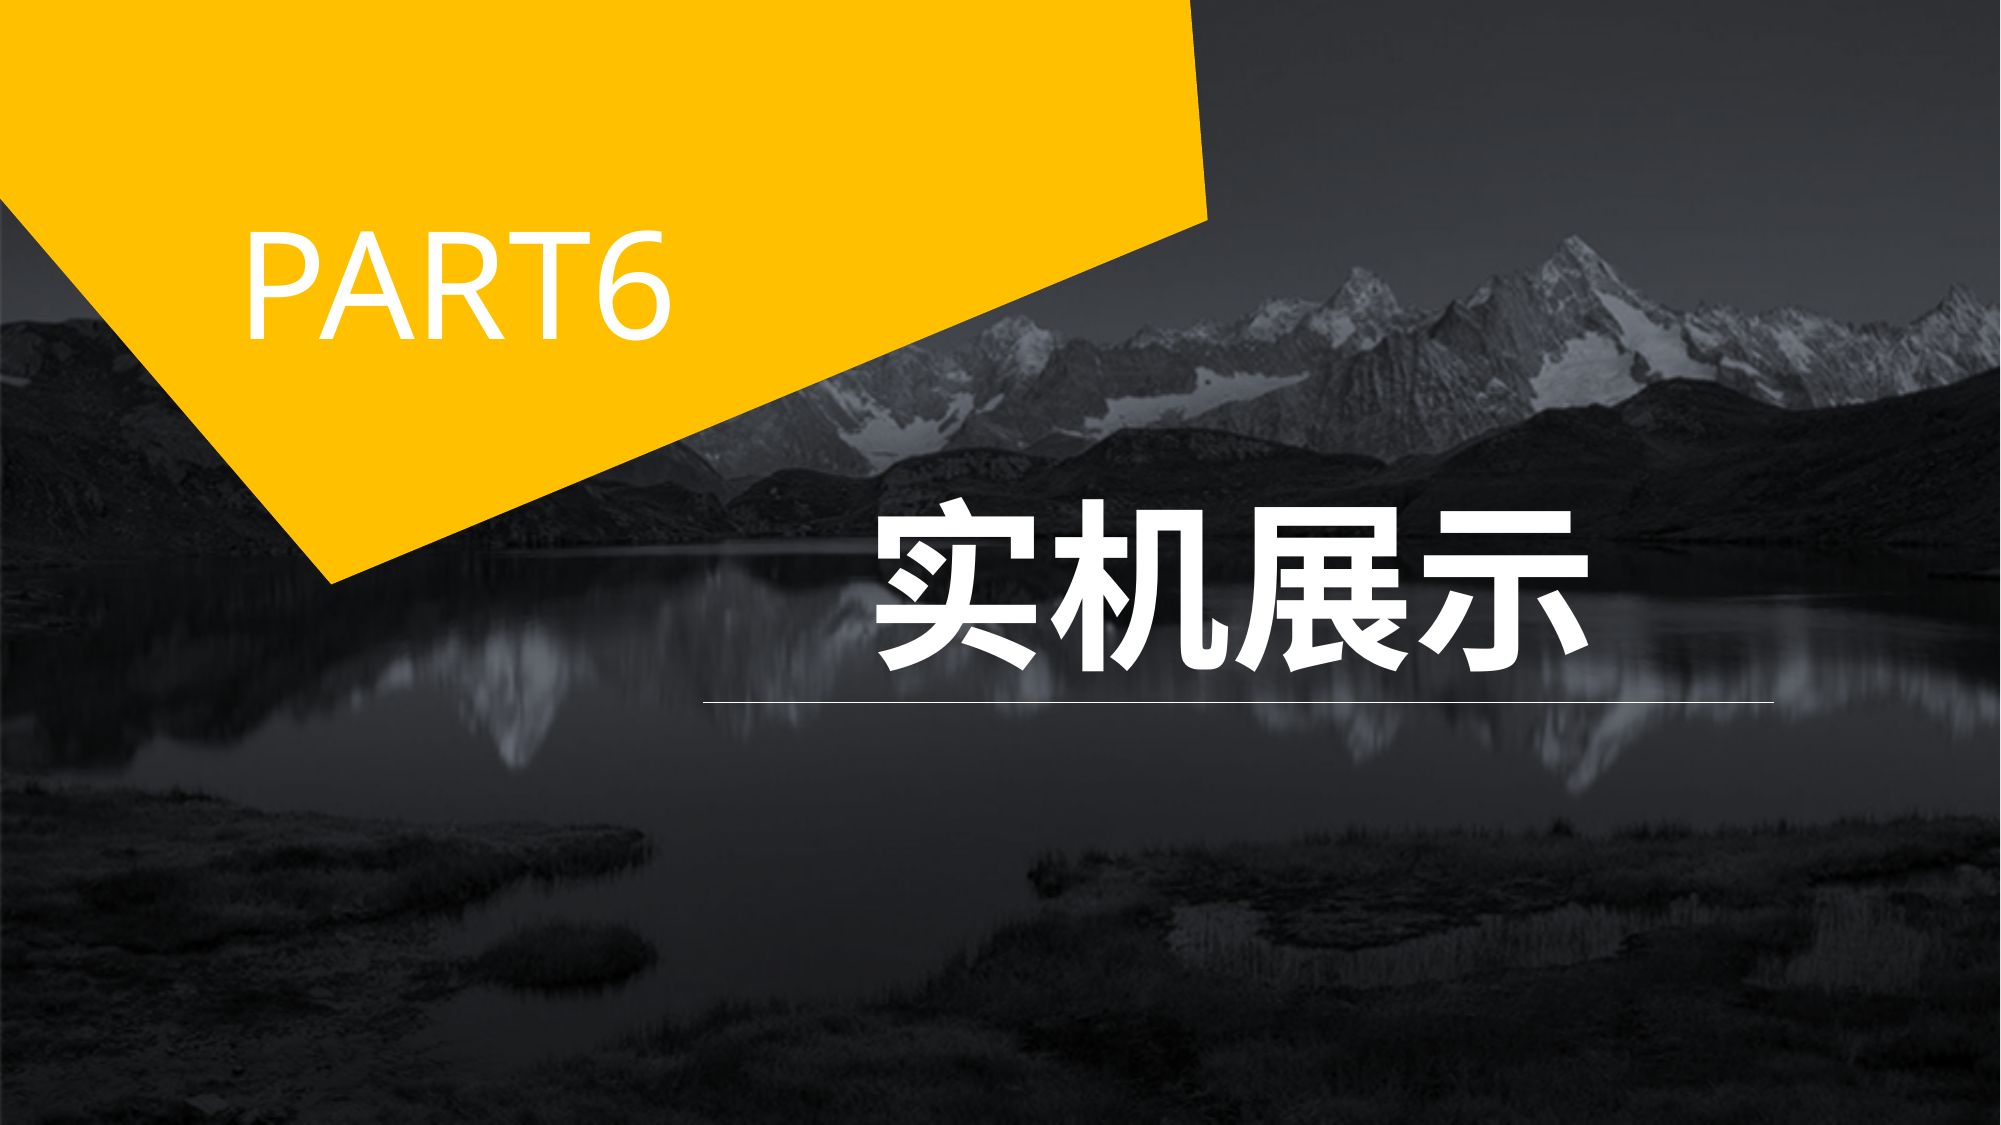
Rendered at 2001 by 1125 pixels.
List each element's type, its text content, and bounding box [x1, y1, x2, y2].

text_box [0, 0, 2000, 1125]
text_box [0, 0, 1209, 586]
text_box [540, 465, 1923, 703]
text_box PART6 [221, 182, 693, 378]
